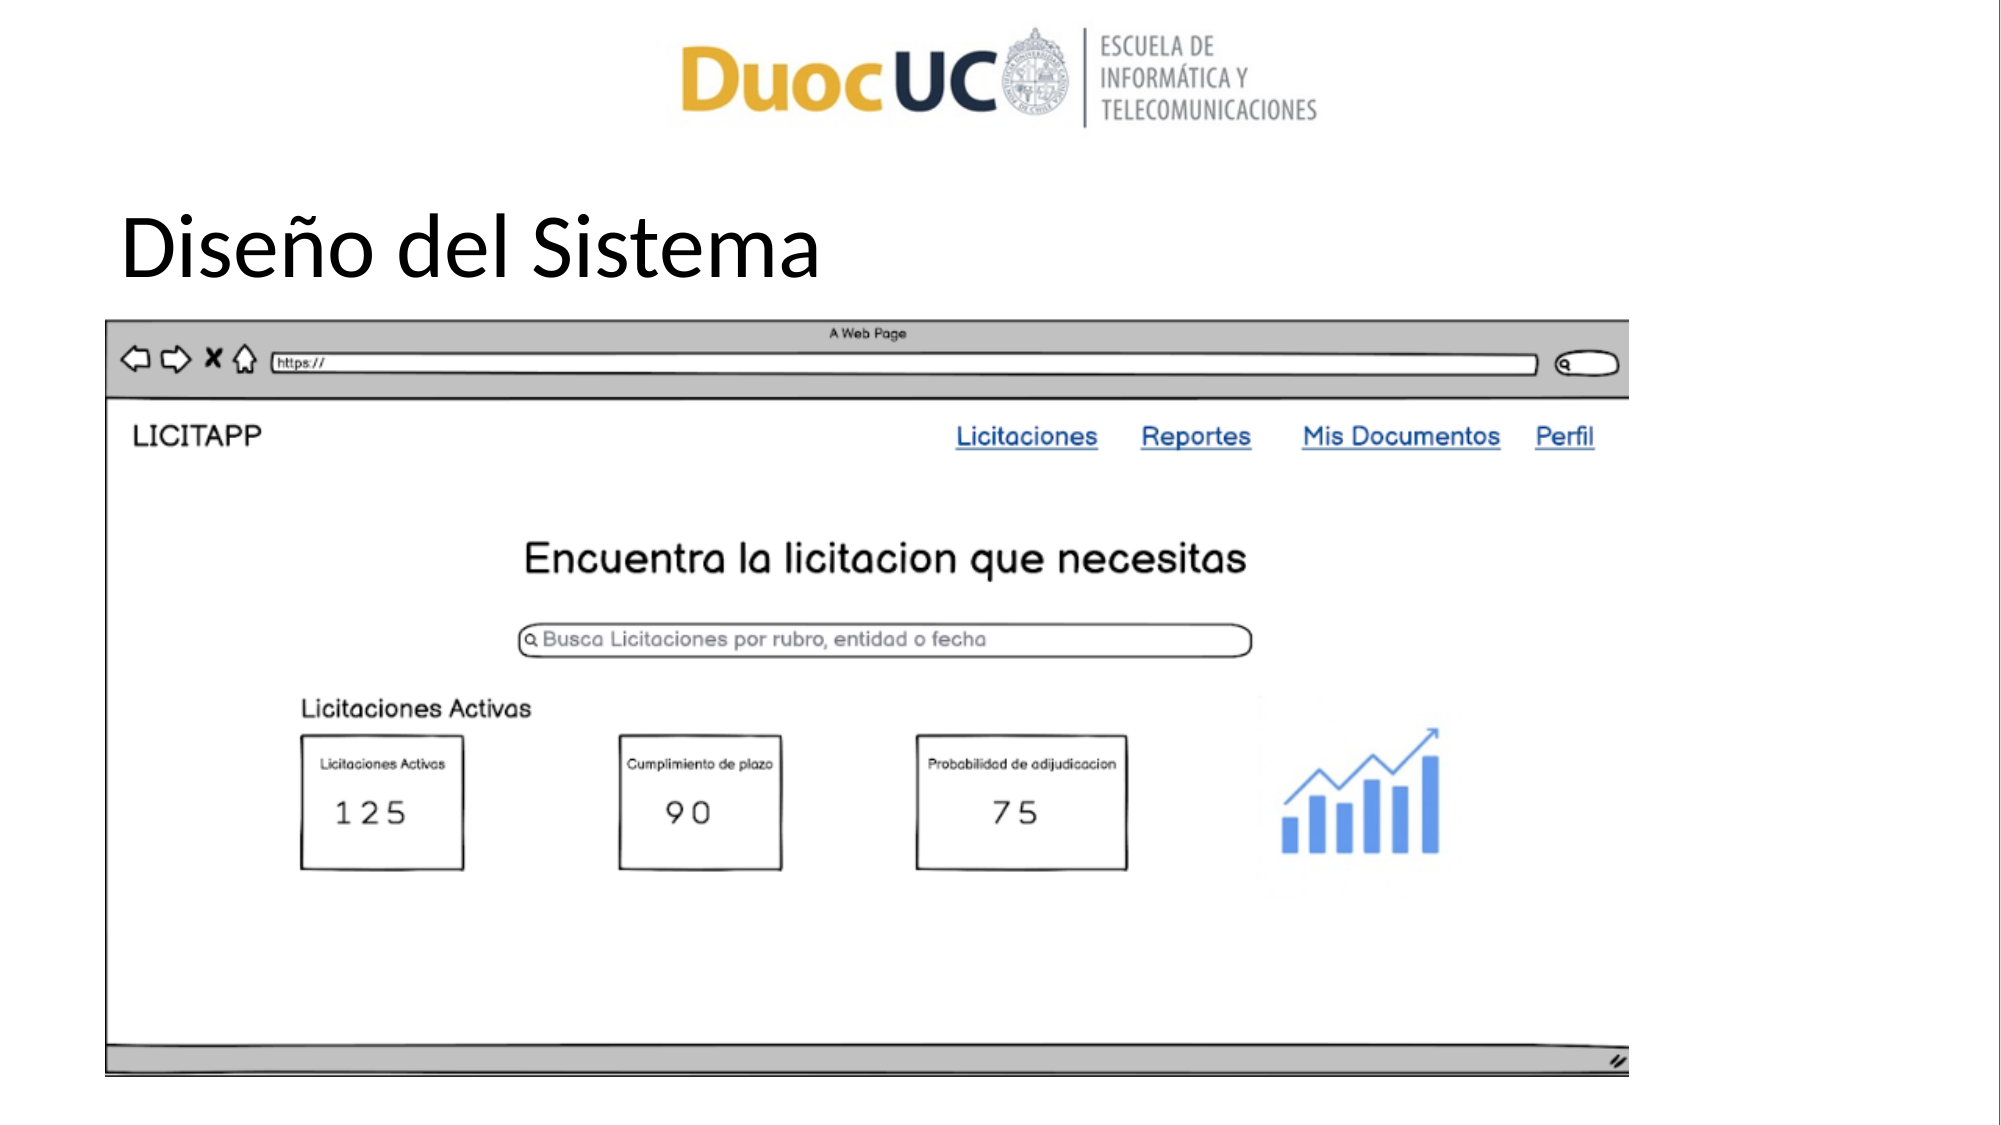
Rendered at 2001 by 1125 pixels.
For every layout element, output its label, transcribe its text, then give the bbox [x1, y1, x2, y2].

picture [0, 0, 2001, 1125]
title Diseño del Sistema [105, 175, 1831, 320]
